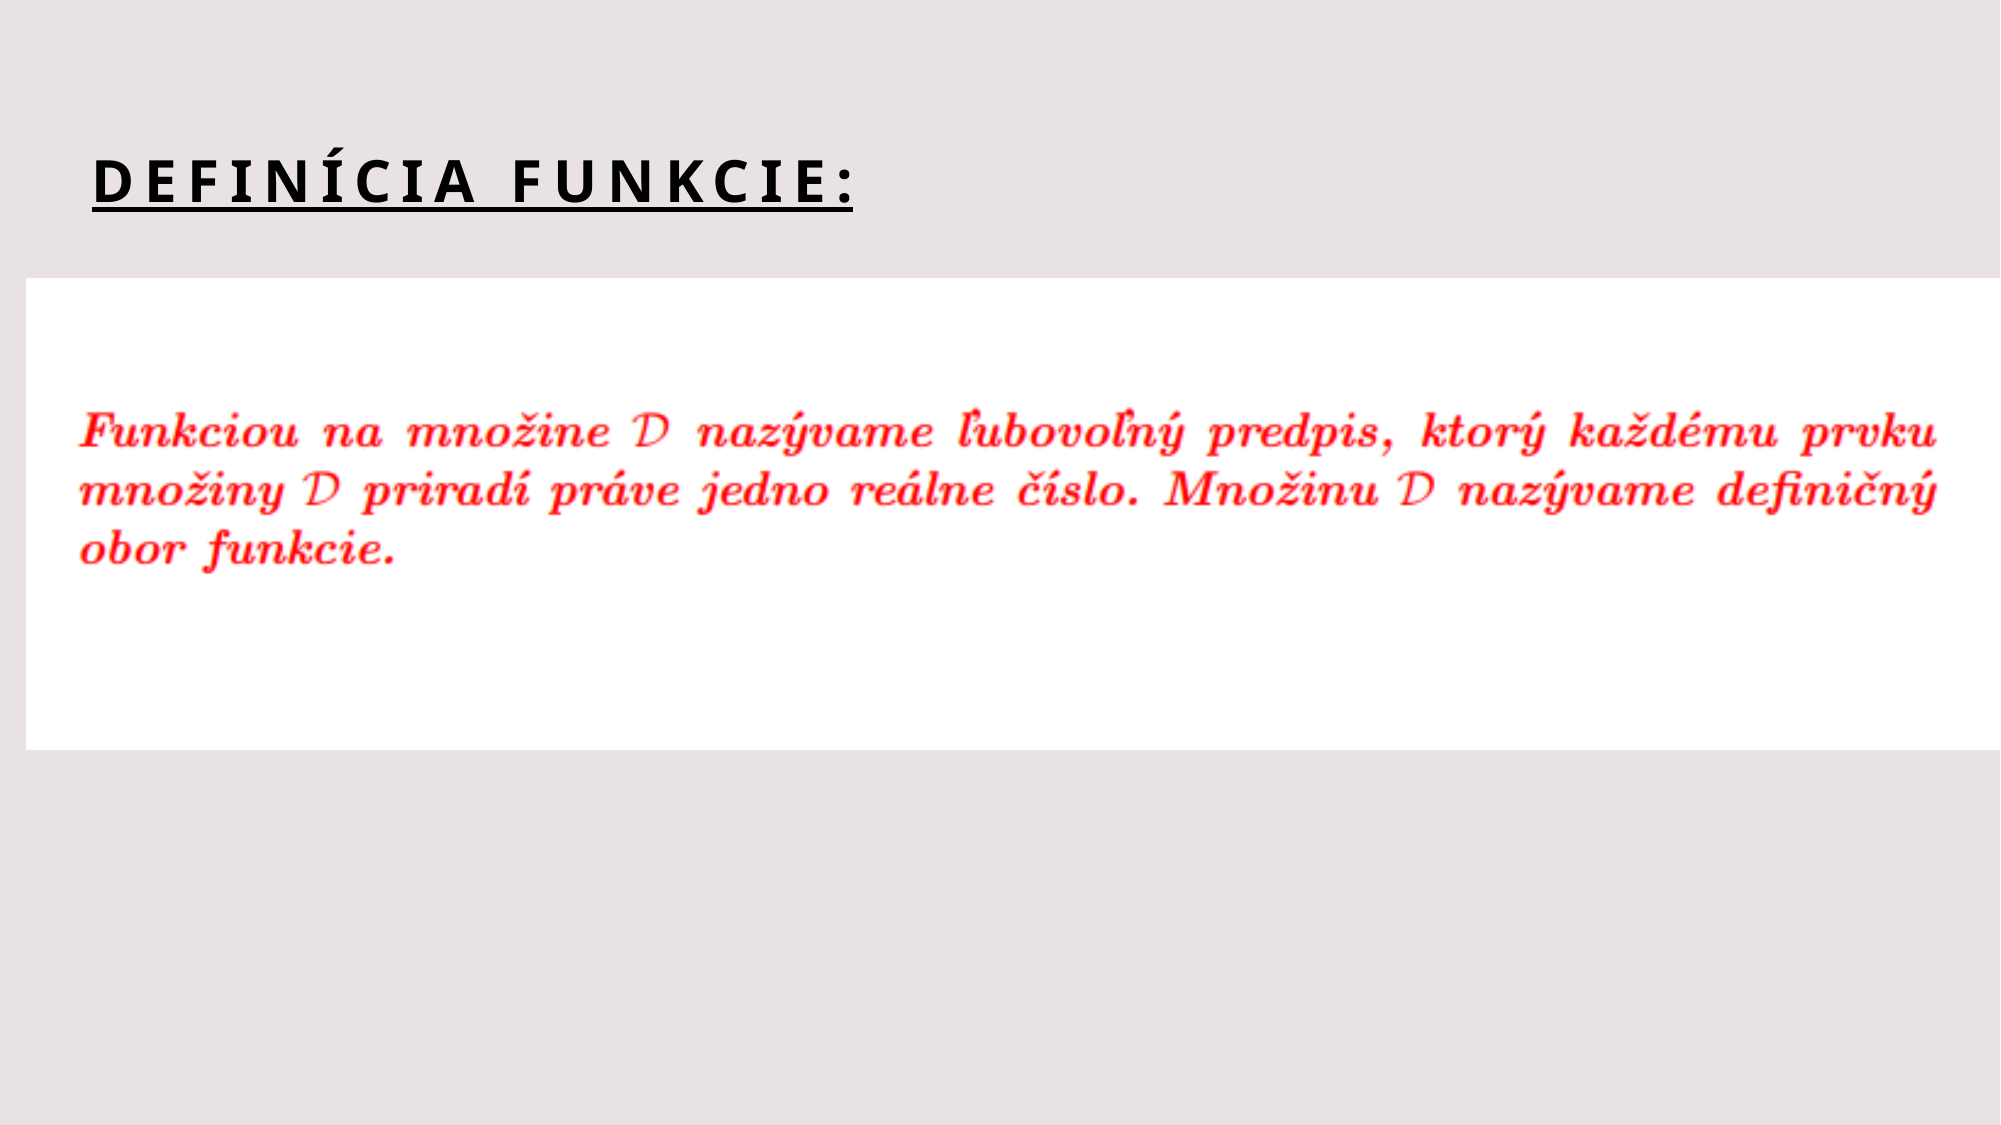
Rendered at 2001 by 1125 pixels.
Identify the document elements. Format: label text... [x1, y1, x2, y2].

text_box [26, 278, 2000, 750]
title Definícia Funkcie: [76, 64, 1788, 280]
picture [76, 391, 1957, 601]
